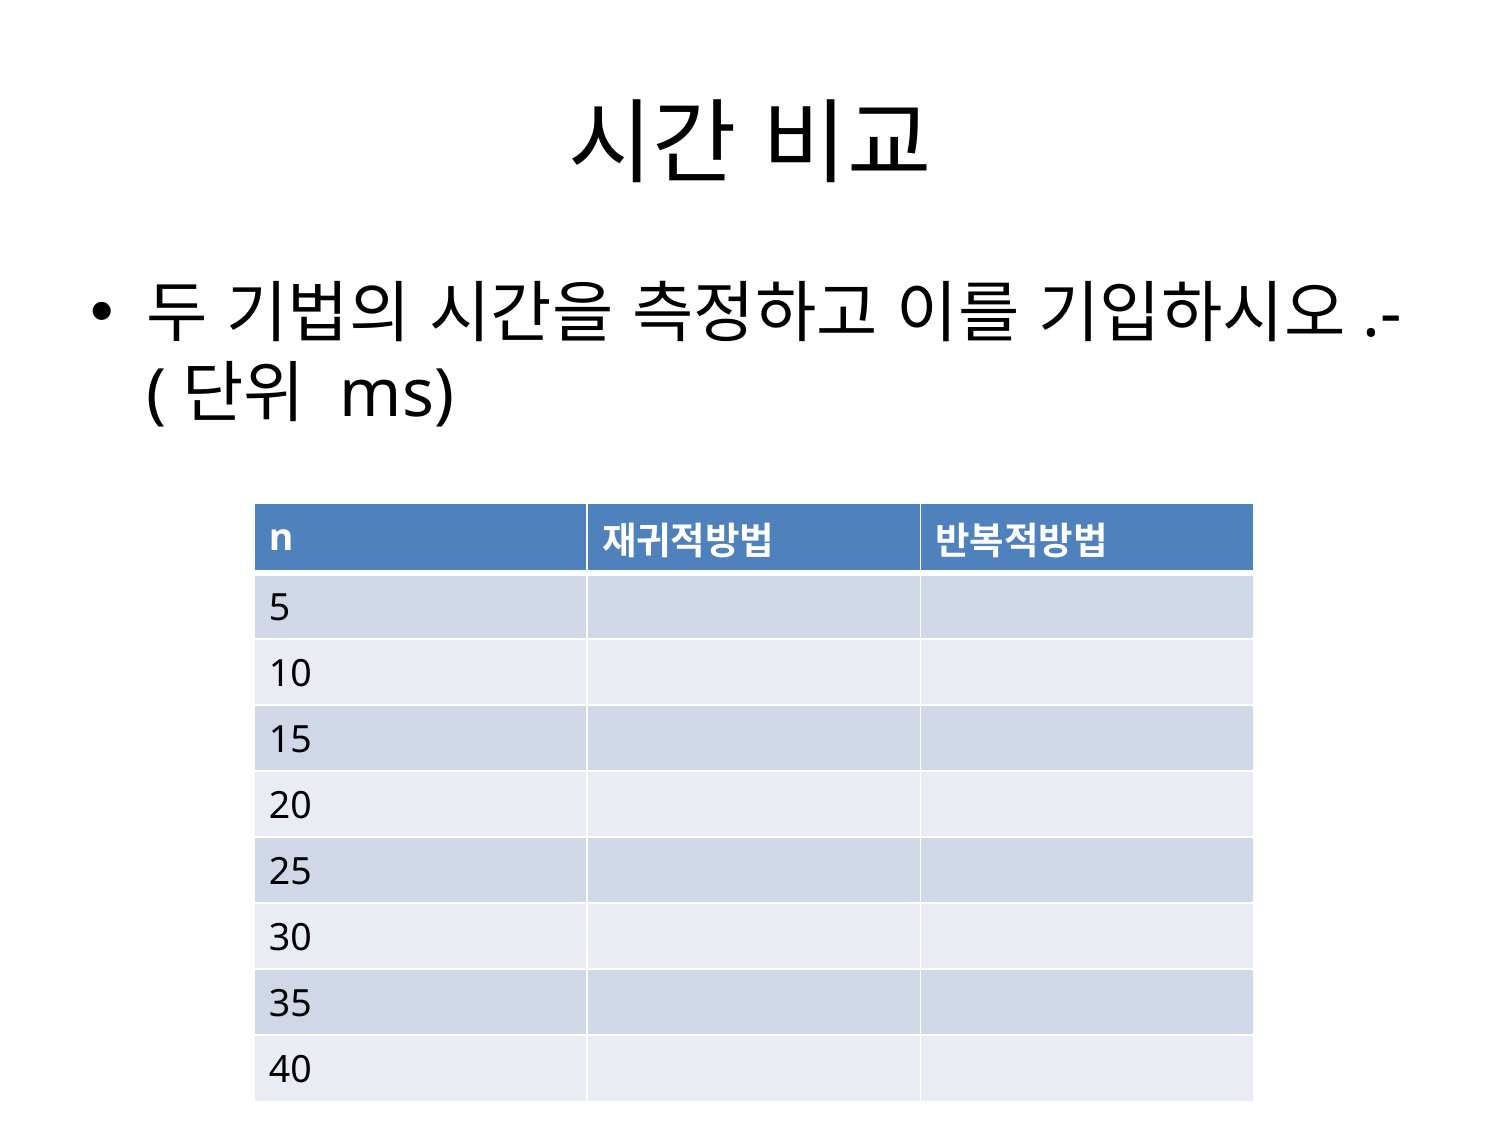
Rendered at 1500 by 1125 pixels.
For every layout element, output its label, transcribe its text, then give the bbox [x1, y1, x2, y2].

table_cell 15 [255, 706, 586, 770]
table_cell [921, 706, 1253, 770]
table_cell [921, 1036, 1253, 1101]
table_cell [921, 838, 1253, 902]
table_cell [588, 640, 920, 704]
table_cell 5 [255, 576, 586, 638]
table_cell [588, 1036, 920, 1101]
table_cell 10 [255, 640, 586, 704]
table_header 재귀적방법 [588, 504, 920, 570]
table_cell [921, 772, 1253, 836]
table_cell [921, 640, 1253, 704]
table_cell [921, 970, 1253, 1034]
table_cell [588, 576, 920, 638]
table_cell [921, 904, 1253, 968]
table_cell [588, 706, 920, 770]
table_cell 30 [255, 904, 586, 968]
table_cell [588, 838, 920, 902]
table_cell [588, 772, 920, 836]
table_header 반복적방법 [921, 504, 1253, 570]
list 두 기법의 시간을 측정하고 이를 기입하시오.-(단위 ms) [75, 262, 1425, 1005]
table_cell [588, 970, 920, 1034]
table_header n [255, 504, 586, 570]
table_cell 40 [255, 1036, 586, 1101]
table_cell 25 [255, 838, 586, 902]
table_cell [921, 576, 1253, 638]
table_cell 20 [255, 772, 586, 836]
table_cell [588, 904, 920, 968]
title 시간 비교 [75, 45, 1425, 233]
table_cell 35 [255, 970, 586, 1034]
